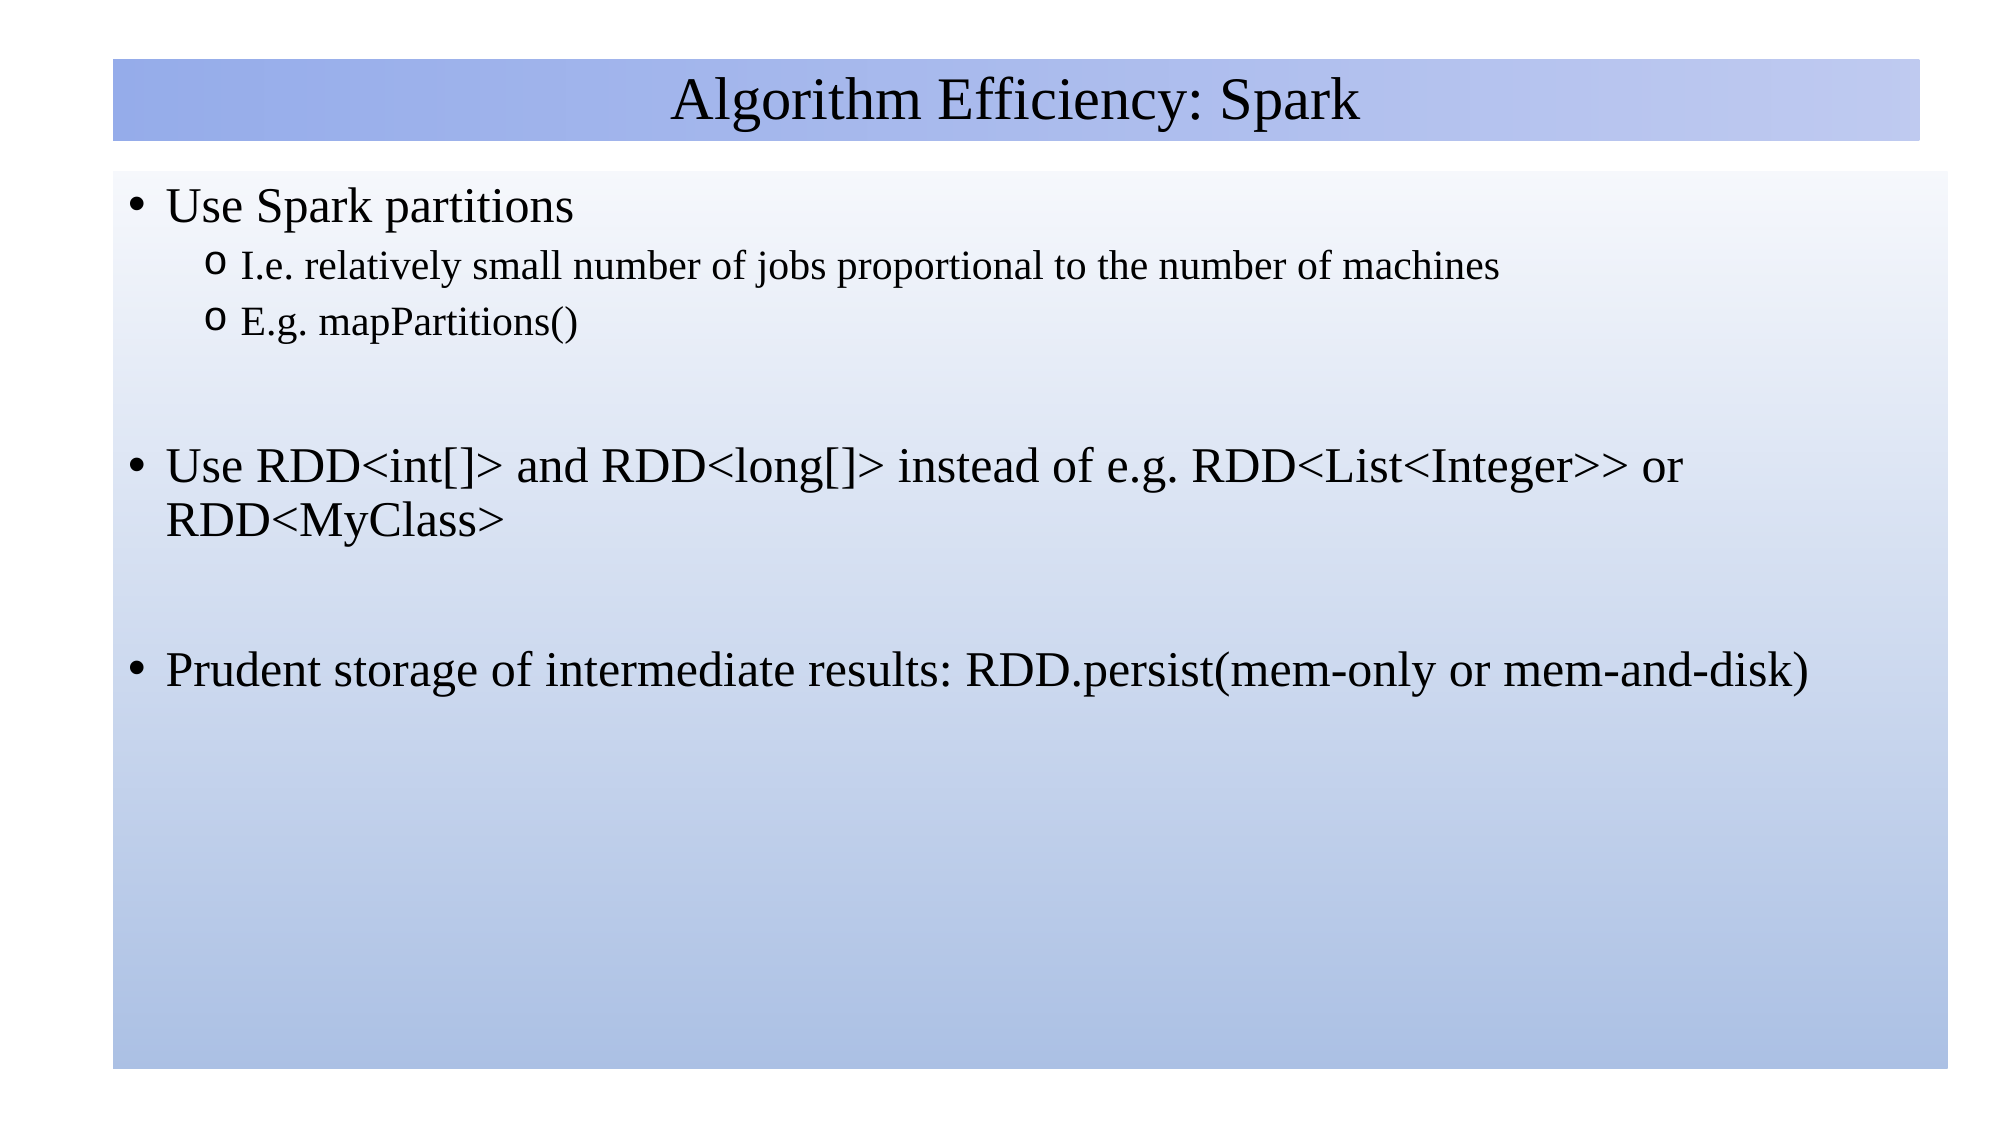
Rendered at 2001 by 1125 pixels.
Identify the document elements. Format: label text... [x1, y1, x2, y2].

title Algorithm Efficiency: Spark [113, 59, 1920, 141]
list Use Spark partitions I.e. relatively small number of jobs proportional to the number of machines E.g. mapPartitions() Use RDD<int[]> and RDD<long[]> instead of e.g. RDD<List<Integer>> or RDD<MyClass> Prudent storage of intermediate results: RDD.persist(mem-only or mem-and-disk) [113, 171, 1948, 1069]
